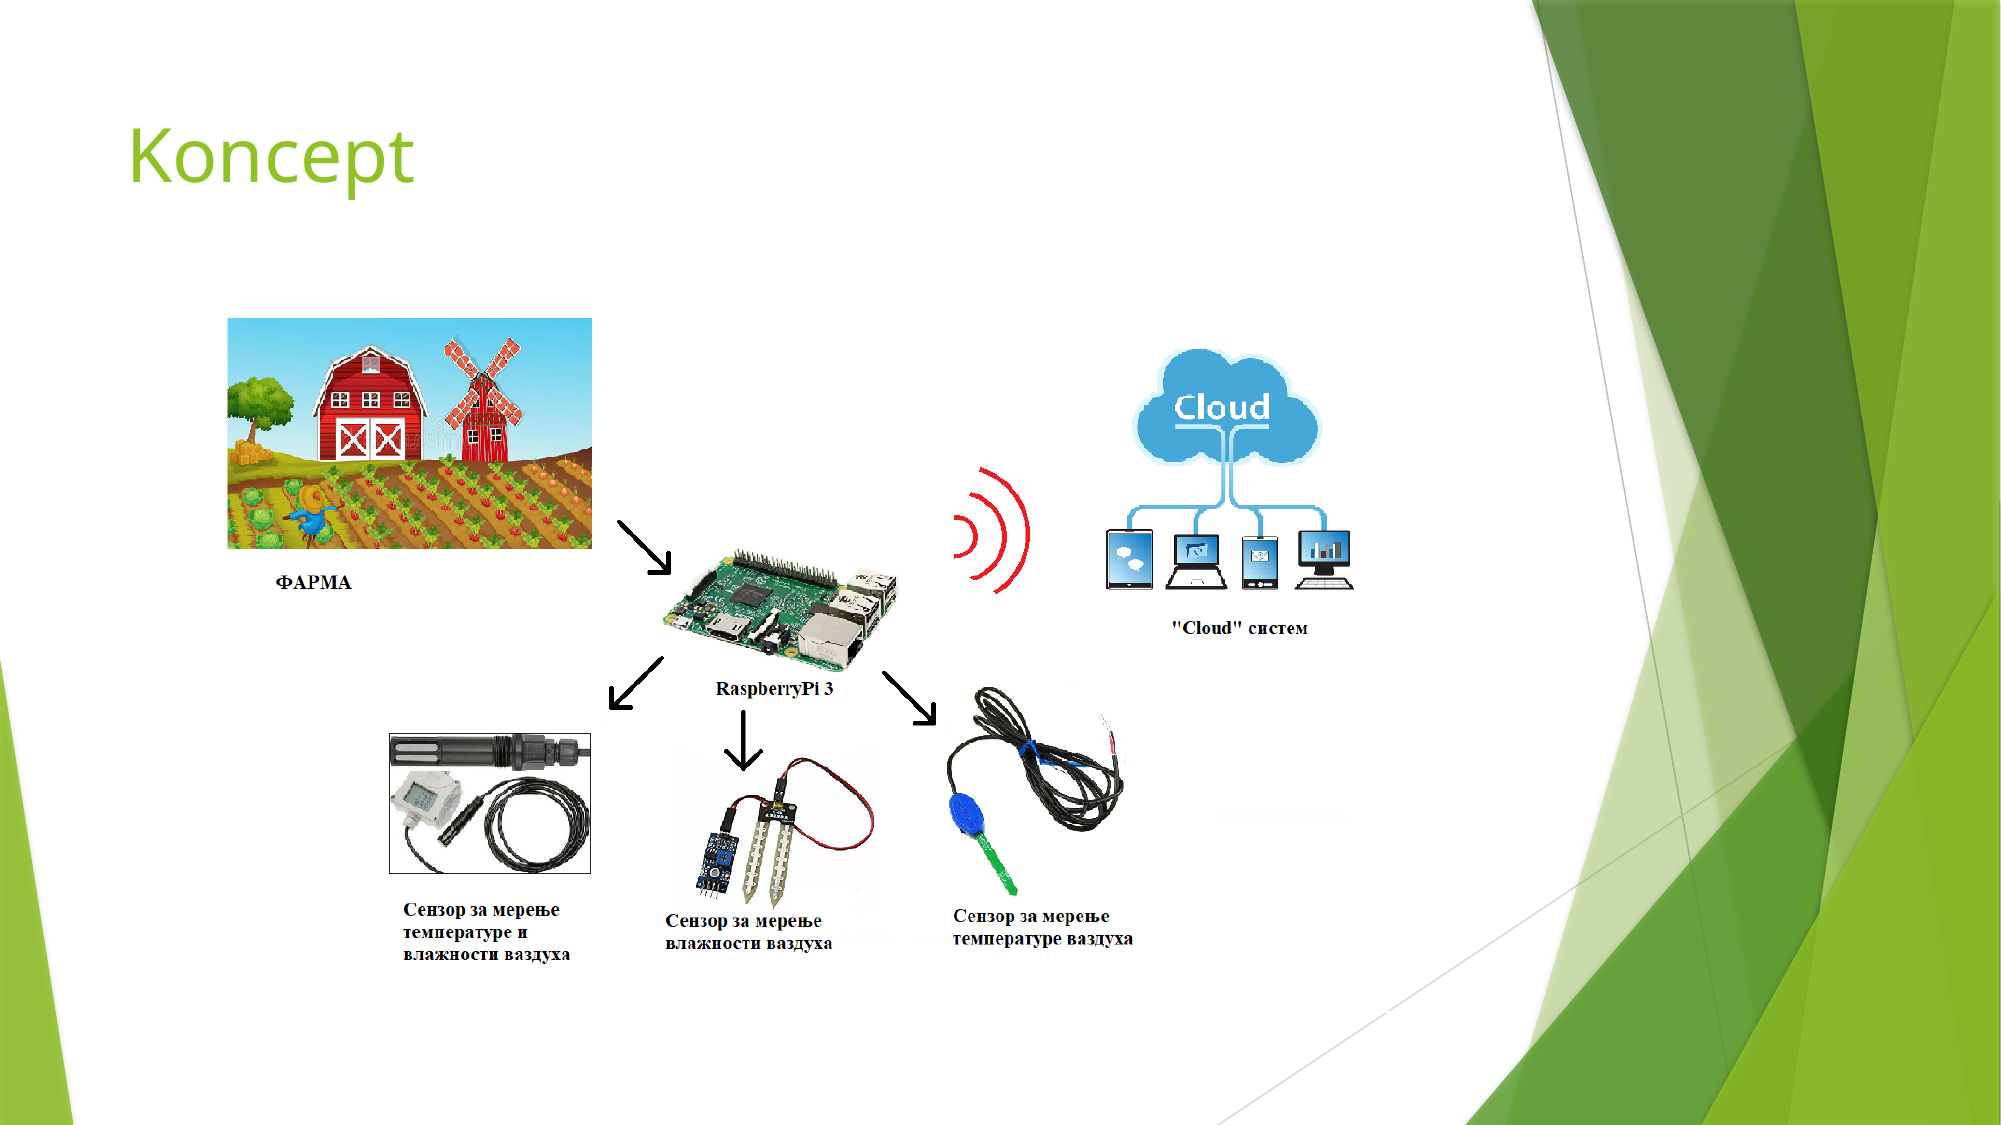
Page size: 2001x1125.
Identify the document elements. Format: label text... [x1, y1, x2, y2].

title Koncept [111, 99, 1522, 317]
picture [200, 261, 1389, 1014]
